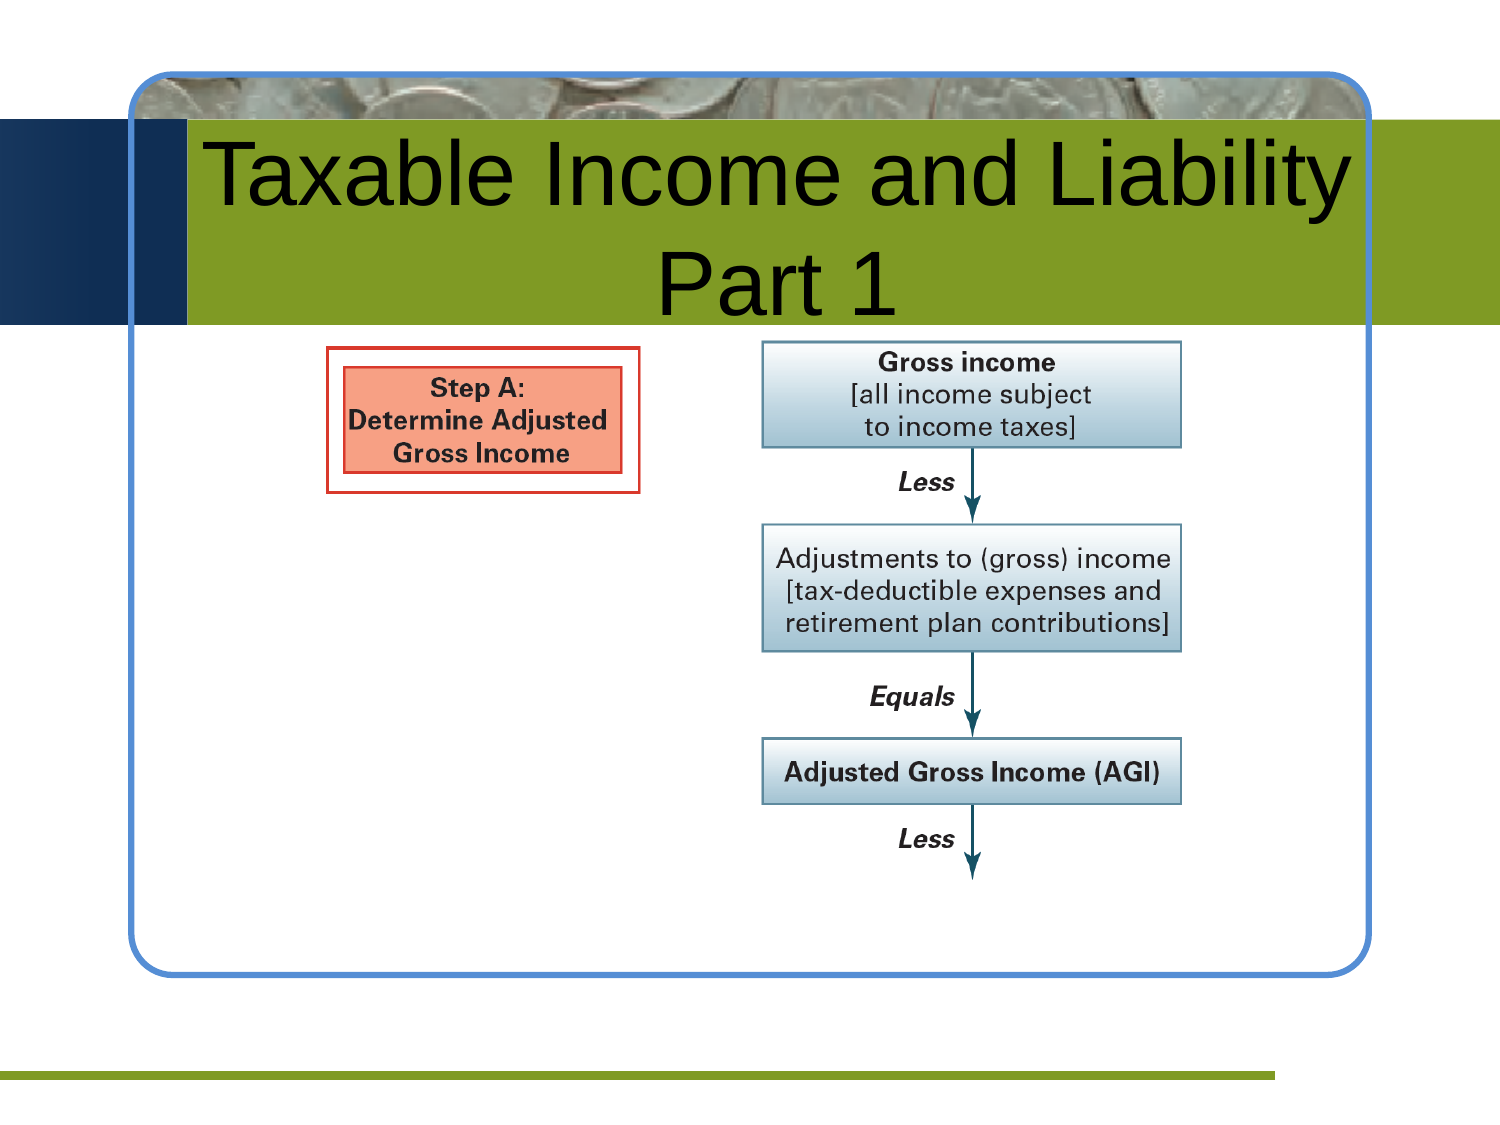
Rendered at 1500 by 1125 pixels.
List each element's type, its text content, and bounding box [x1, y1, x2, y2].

title Taxable Income and Liability Part 1 [171, 120, 1385, 329]
picture [122, 62, 1386, 120]
picture [135, 78, 1365, 120]
picture [322, 336, 1195, 880]
